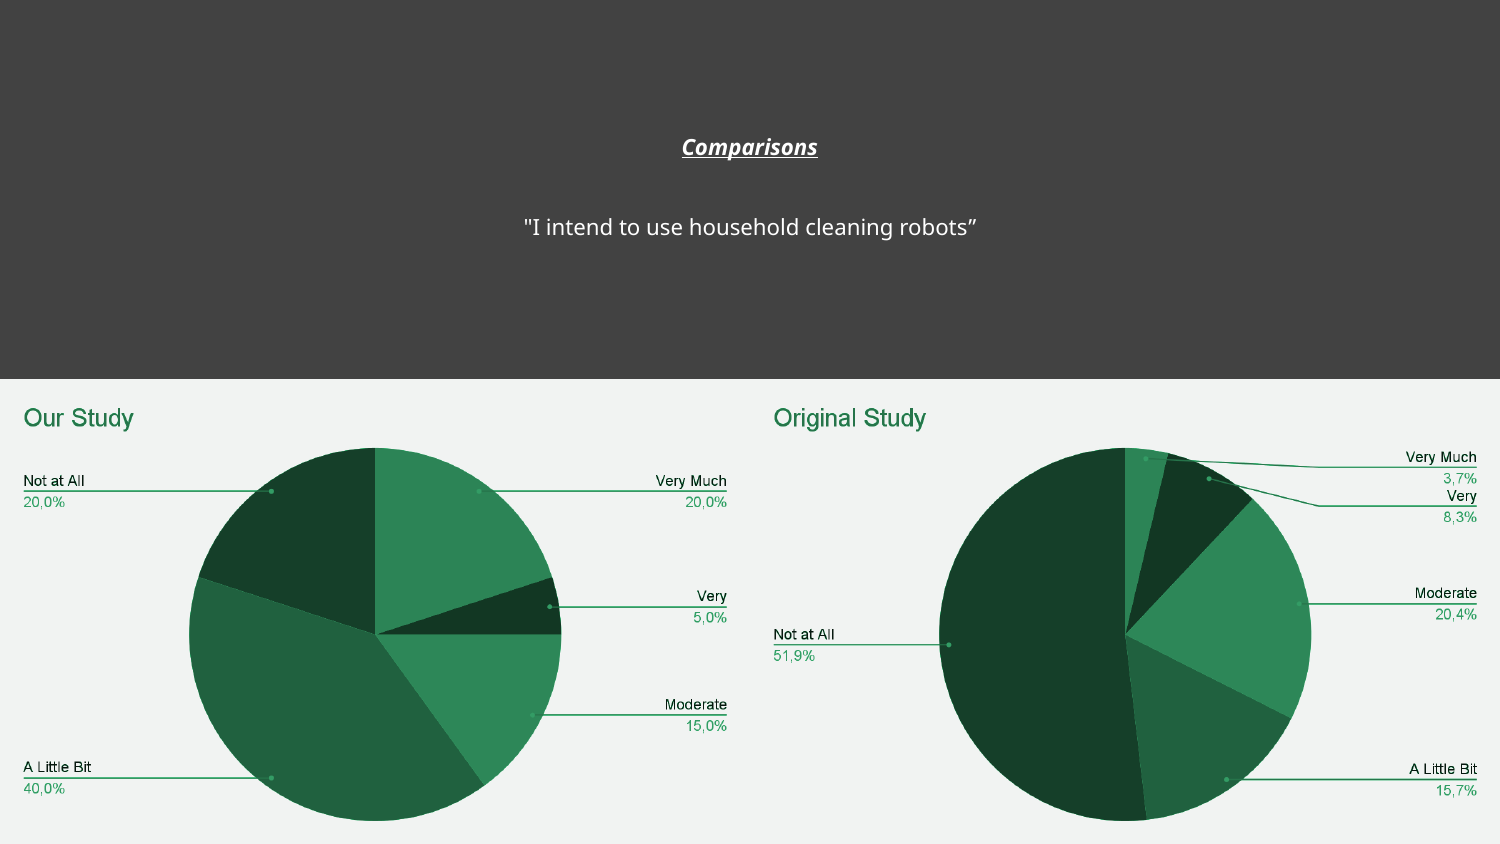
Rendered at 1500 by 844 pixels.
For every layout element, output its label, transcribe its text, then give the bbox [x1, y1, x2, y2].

title Comparisons "I intend to use household cleaning robots” [51, 116, 1449, 255]
picture [0, 379, 1500, 844]
